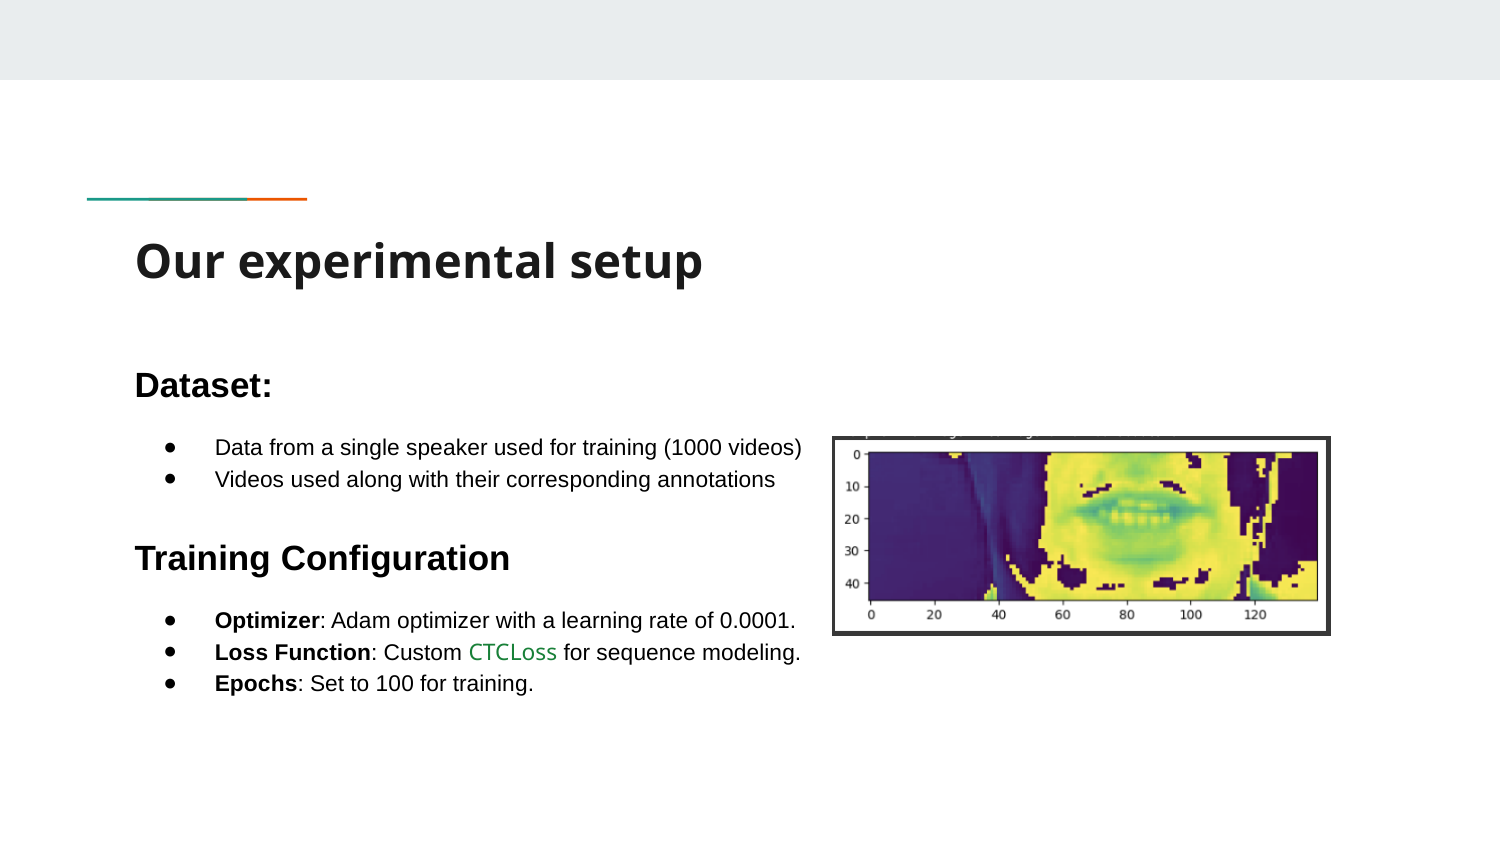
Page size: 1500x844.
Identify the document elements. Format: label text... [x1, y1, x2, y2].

picture [831, 436, 1331, 636]
title Our experimental setup [119, 216, 1381, 305]
list Dataset: Data from a single speaker used for training (1000 videos) Videos used along with their corresponding annotations Training Configuration Optimizer: Adam optimizer with a learning rate of 0.0001. Loss Function: Custom CTCLoss for sequence modeling. Epochs: Set to 100 for training. [119, 341, 1381, 712]
